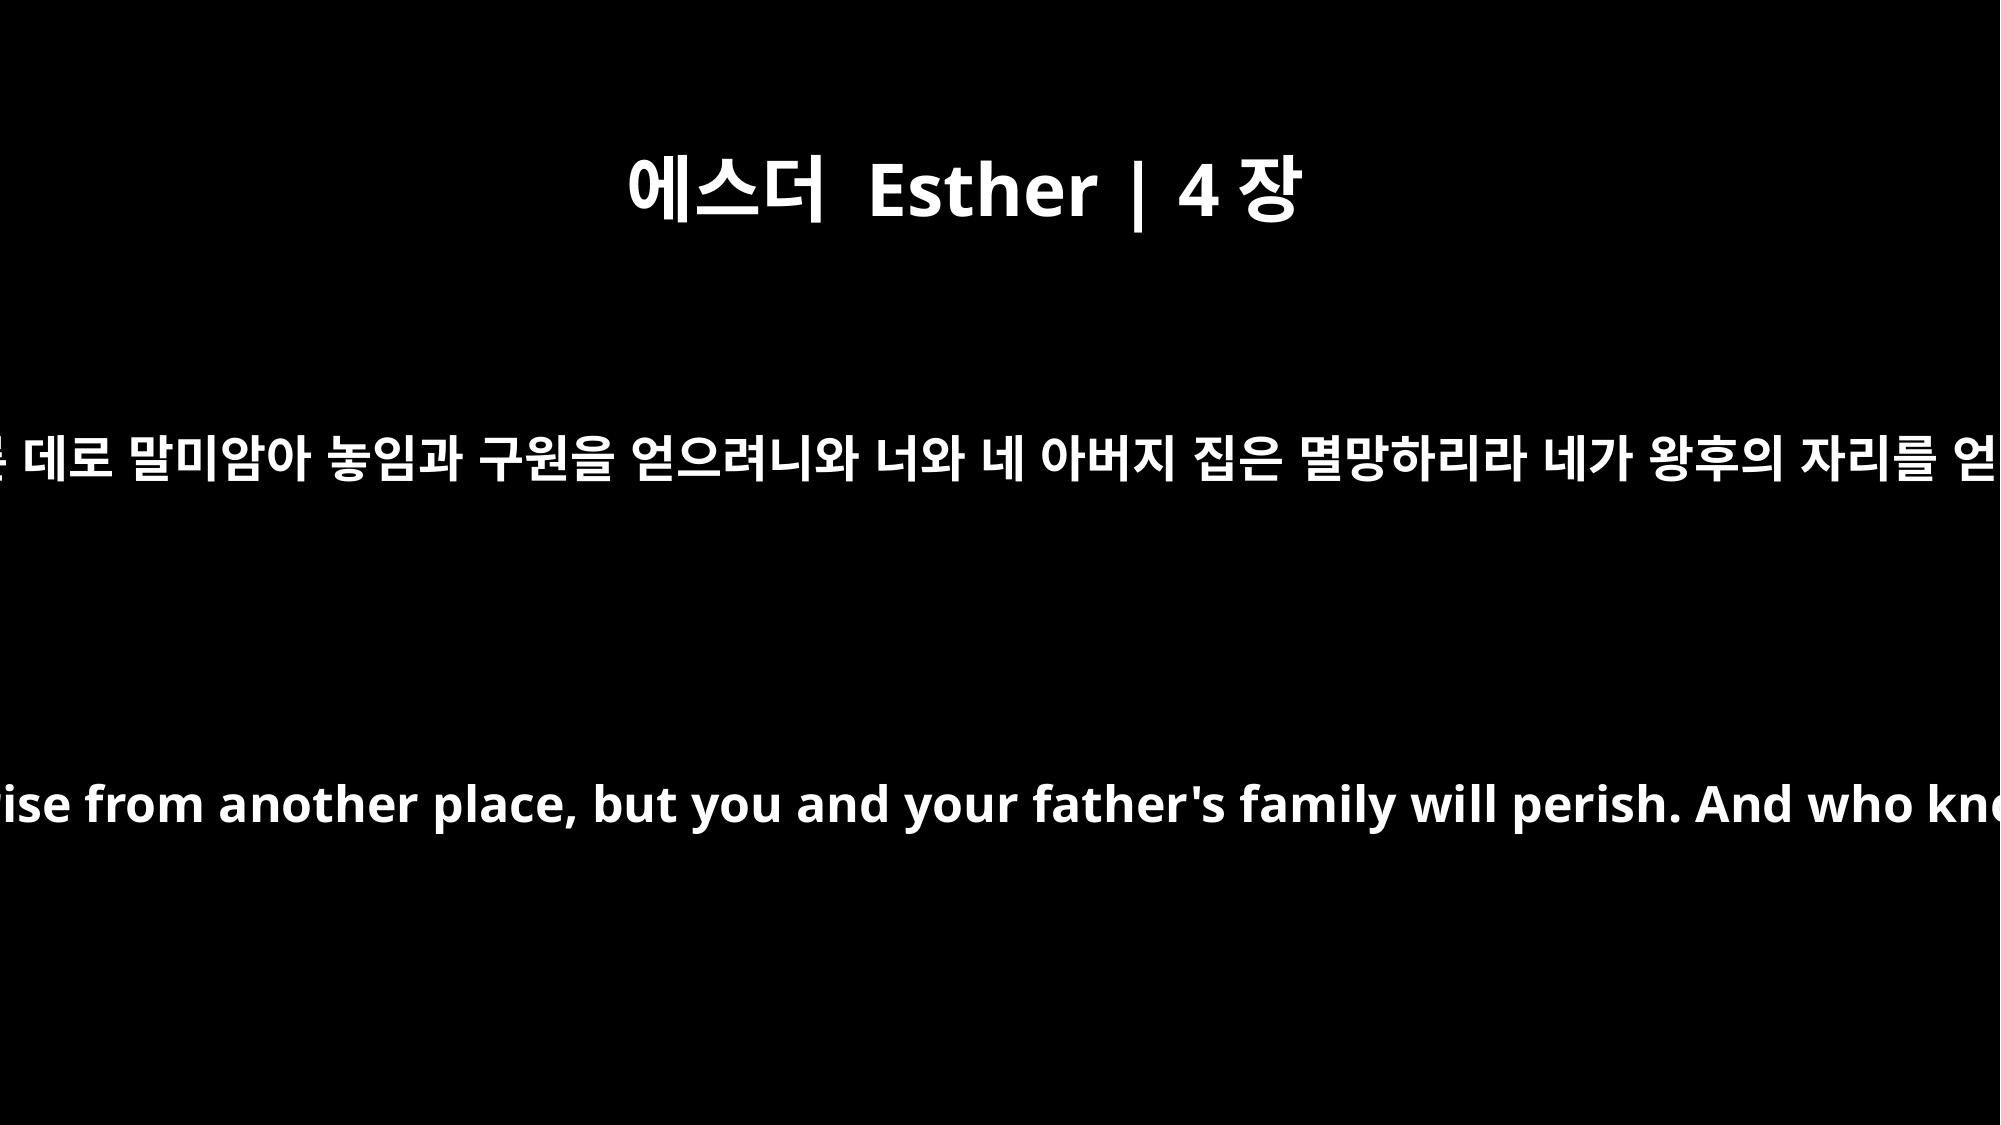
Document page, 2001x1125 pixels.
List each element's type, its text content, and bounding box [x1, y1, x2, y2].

text_box 14 이 때에 네가 만일 잠잠하여 말이 없으면 유다인은 다른 데로 말미암아 놓임과 구원을 얻으려니와 너와 네 아버지 집은 멸망하리라 네가 왕후의 자리를 얻은 것이 이 때를 위함이 아닌지 누가 알겠느냐 하니 [0, 359, 2000, 495]
text_box For if you remain silent at this time, relief and deliverance for the Jews will arise from another place, but you and your father's family will perish. And who knows but that you have come to royal position for such a time as this?" [0, 764, 2000, 840]
text_box 에스더 Esther | 4장 [612, 136, 1320, 239]
